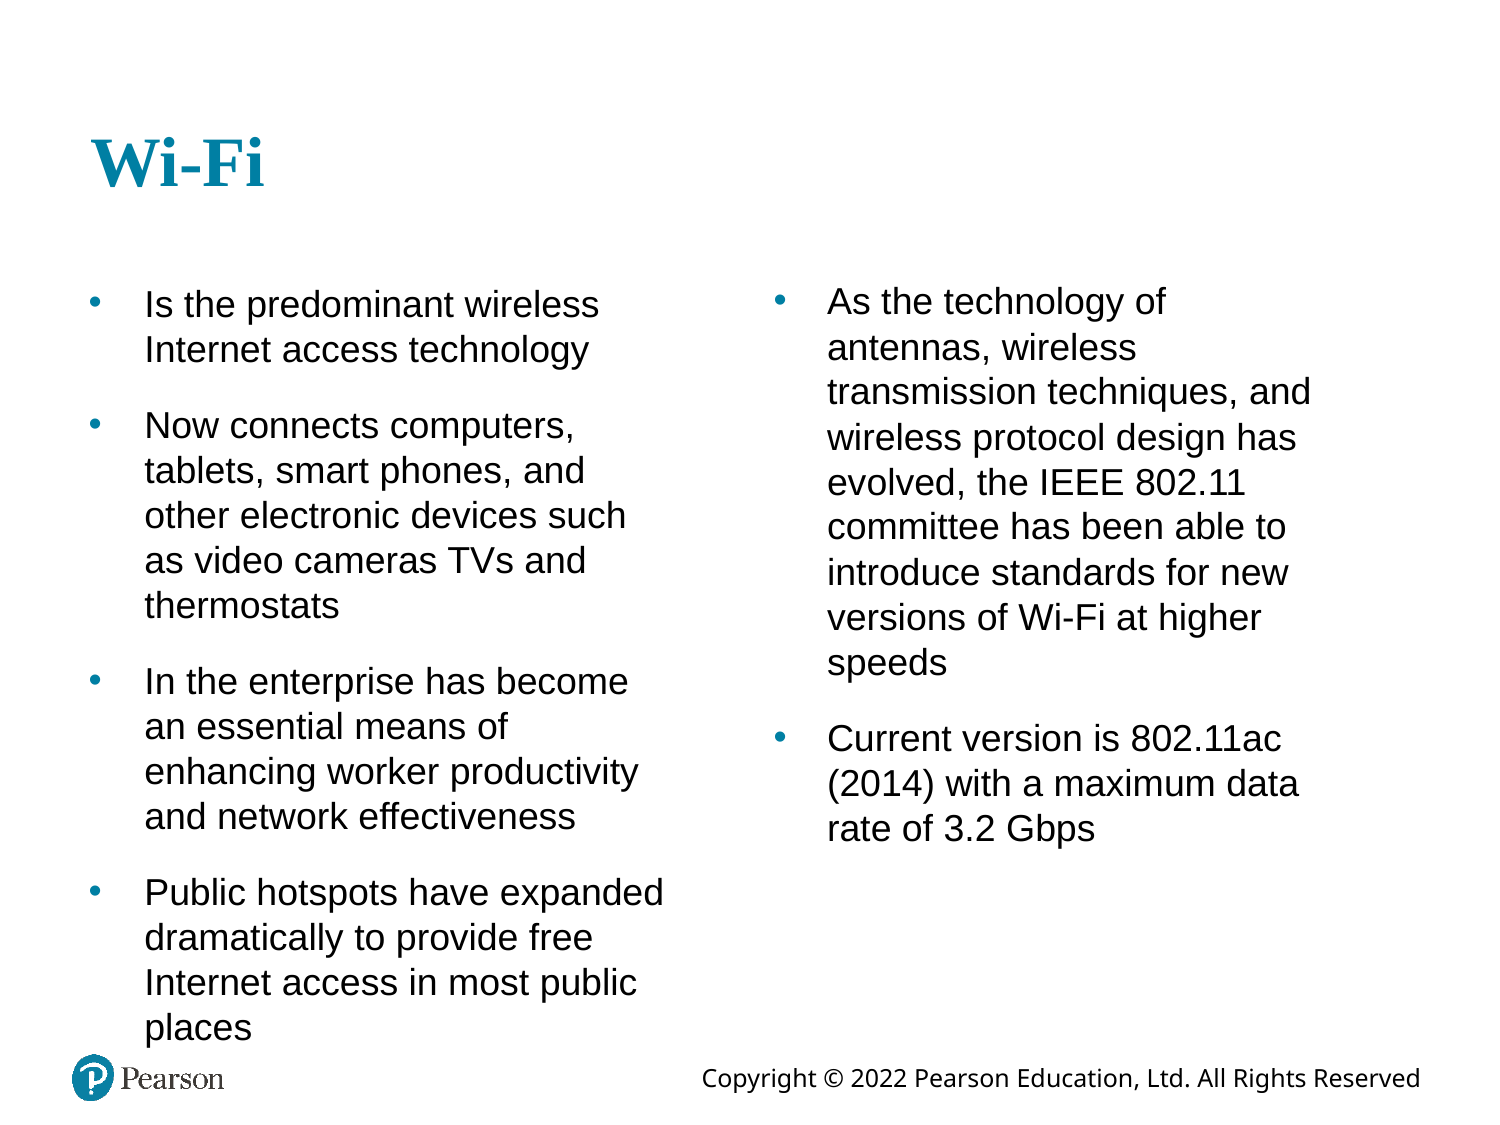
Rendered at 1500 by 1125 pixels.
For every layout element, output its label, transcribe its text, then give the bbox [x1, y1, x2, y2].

list Is the predominant wireless Internet access technology Now connects computers, tablets, smart phones, and other electronic devices such as video cameras TVs and thermostats In the enterprise has become an essential means of enhancing worker productivity and network effectiveness Public hotspots have expanded dramatically to provide free Internet access in most public places [29, 264, 681, 1073]
picture [72, 1088, 82, 1101]
text_box As the technology of antennas, wireless transmission techniques, and wireless protocol design has evolved, the IEEE 802.11 committee has been able to introduce standards for new versions of Wi-Fi at higher speeds Current version is 802.11ac (2014) with a maximum data rate of 3.2 Gbps [714, 262, 1329, 1071]
picture [99, 1073, 224, 1101]
picture [90, 1073, 106, 1088]
title Wi-Fi [75, 35, 1425, 216]
